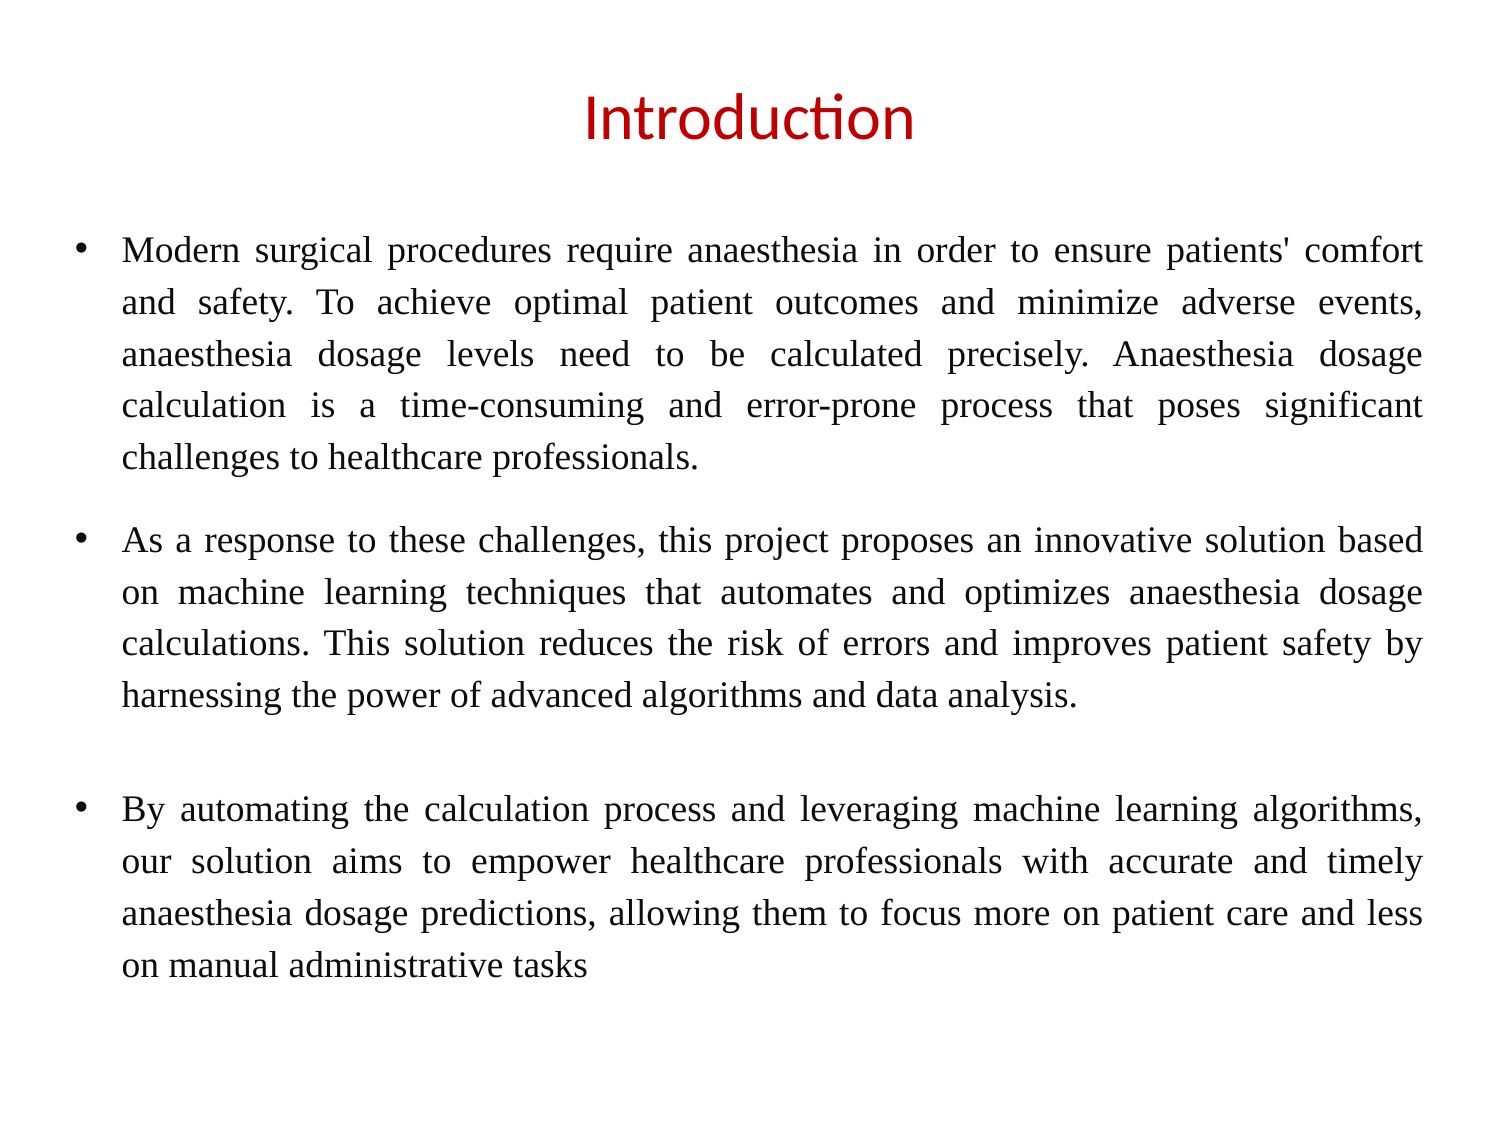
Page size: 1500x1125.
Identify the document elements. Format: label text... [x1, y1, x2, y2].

title Introduction [103, 74, 1397, 162]
text_box Modern surgical procedures require anaesthesia in order to ensure patients' comfort and safety. To achieve optimal patient outcomes and minimize adverse events, anaesthesia dosage levels need to be calculated precisely. Anaesthesia dosage calculation is a time-consuming and error-prone process that poses significant challenges to healthcare professionals. As a response to these challenges, this project proposes an innovative solution based on machine learning techniques that automates and optimizes anaesthesia dosage calculations. This solution reduces the risk of errors and improves patient safety by harnessing the power of advanced algorithms and data analysis. By automating the calculation process and leveraging machine learning algorithms, our solution aims to empower healthcare professionals with accurate and timely anaesthesia dosage predictions, allowing them to focus more on patient care and less on manual administrative tasks [59, 210, 1441, 992]
